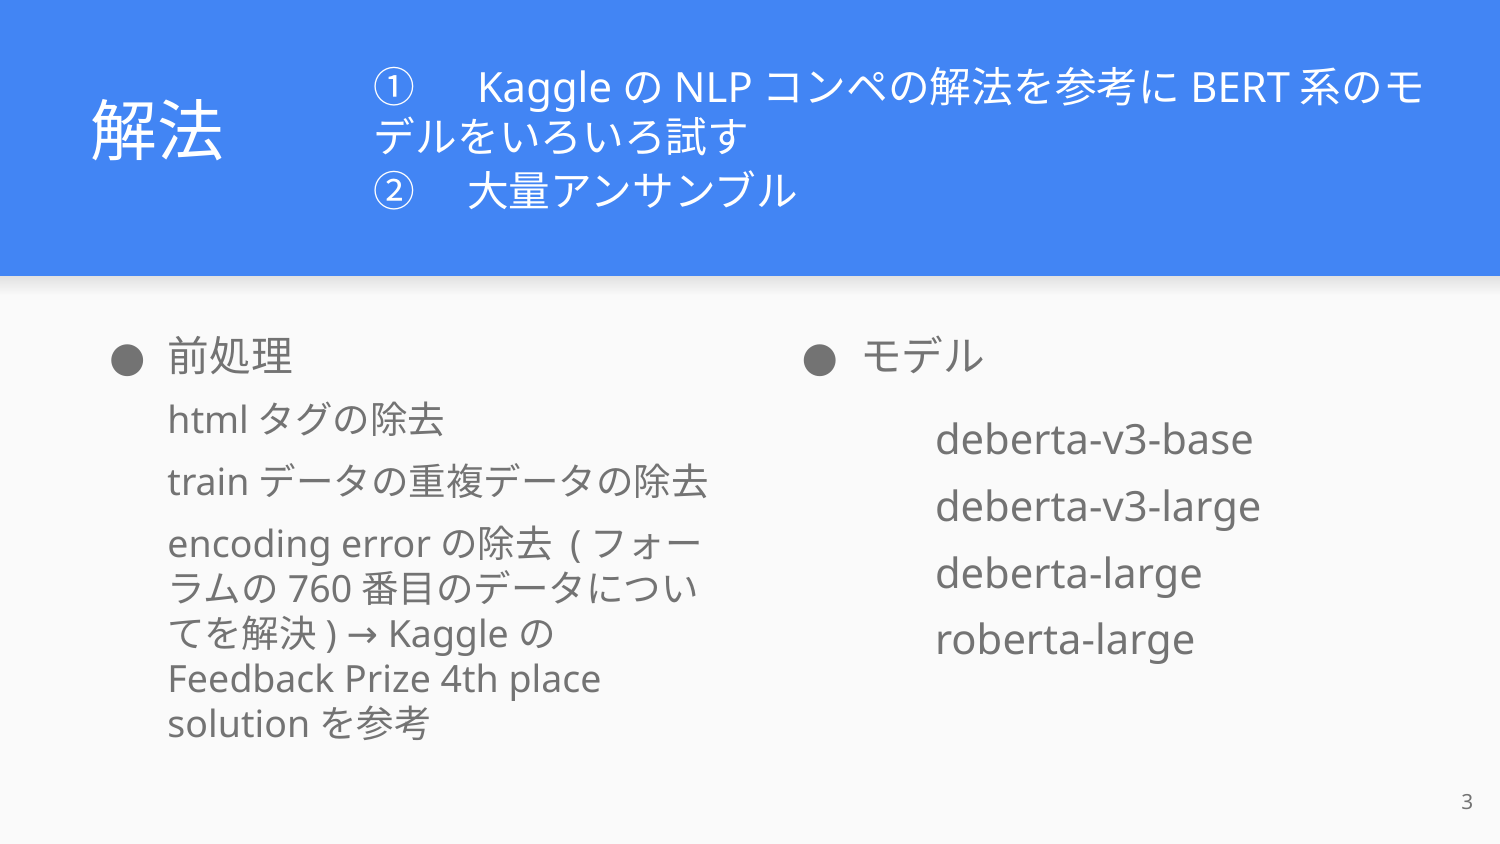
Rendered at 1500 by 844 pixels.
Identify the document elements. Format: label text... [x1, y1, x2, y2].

text_box ① KaggleのNLPコンペの解法を参考にBERT系のモデルをいろいろ試す ② 大量アンサンブル [358, 45, 1454, 230]
list モデル deberta-v3-base deberta-v3-large deberta-large roberta-large [770, 314, 1427, 760]
slide_number ‹#› [1398, 770, 1489, 835]
title 解法 [75, 57, 358, 184]
list 前処理 htmlタグの除去 trainデータの重複データの除去 encoding errorの除去 (フォーラムの760番目のデータについてを解決) → KaggleのFeedback Prize 4th place solutionを参考 [77, 314, 734, 760]
